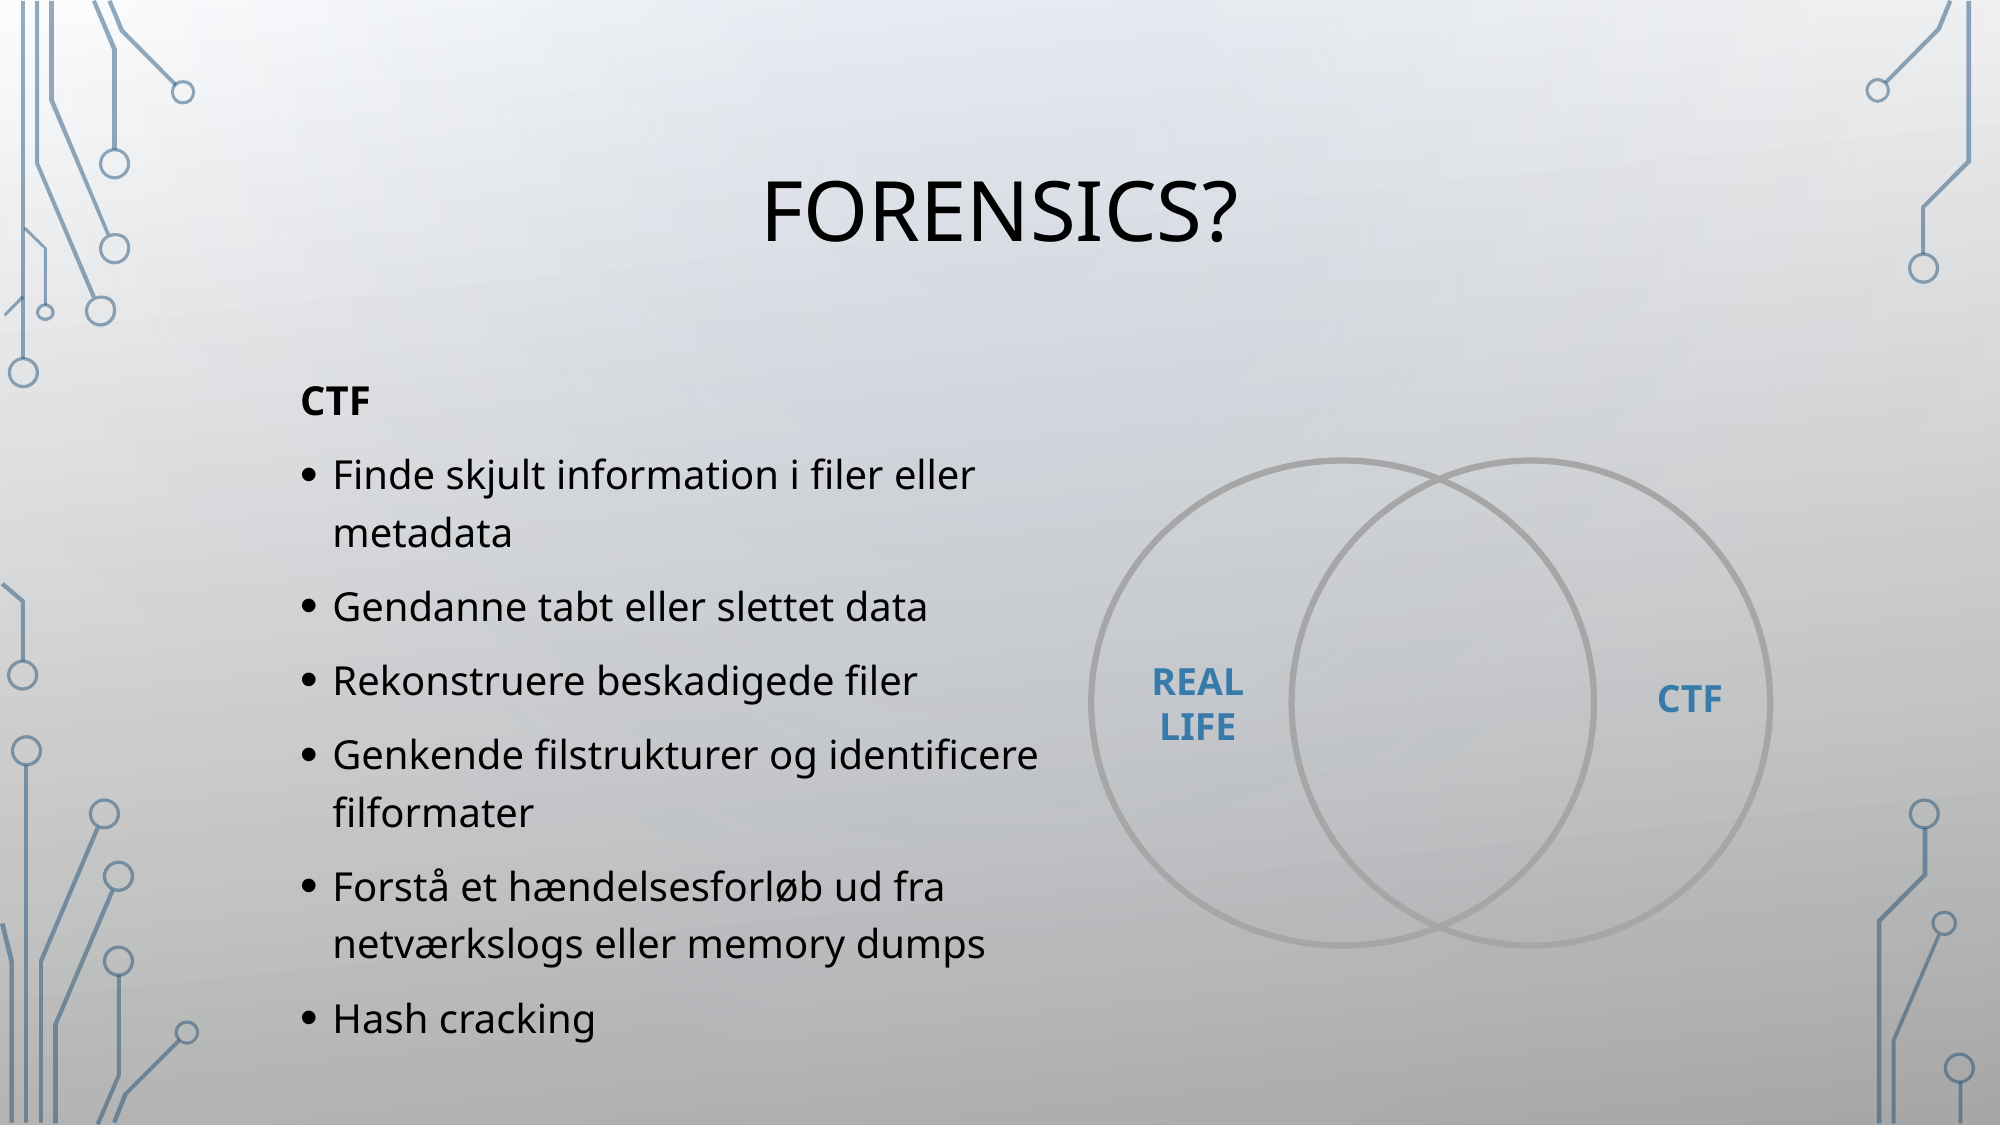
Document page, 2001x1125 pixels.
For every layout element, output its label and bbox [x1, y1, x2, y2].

picture [201, 0, 2000, 1125]
text_box [0, 0, 201, 1125]
text_box [1863, 0, 1976, 1124]
